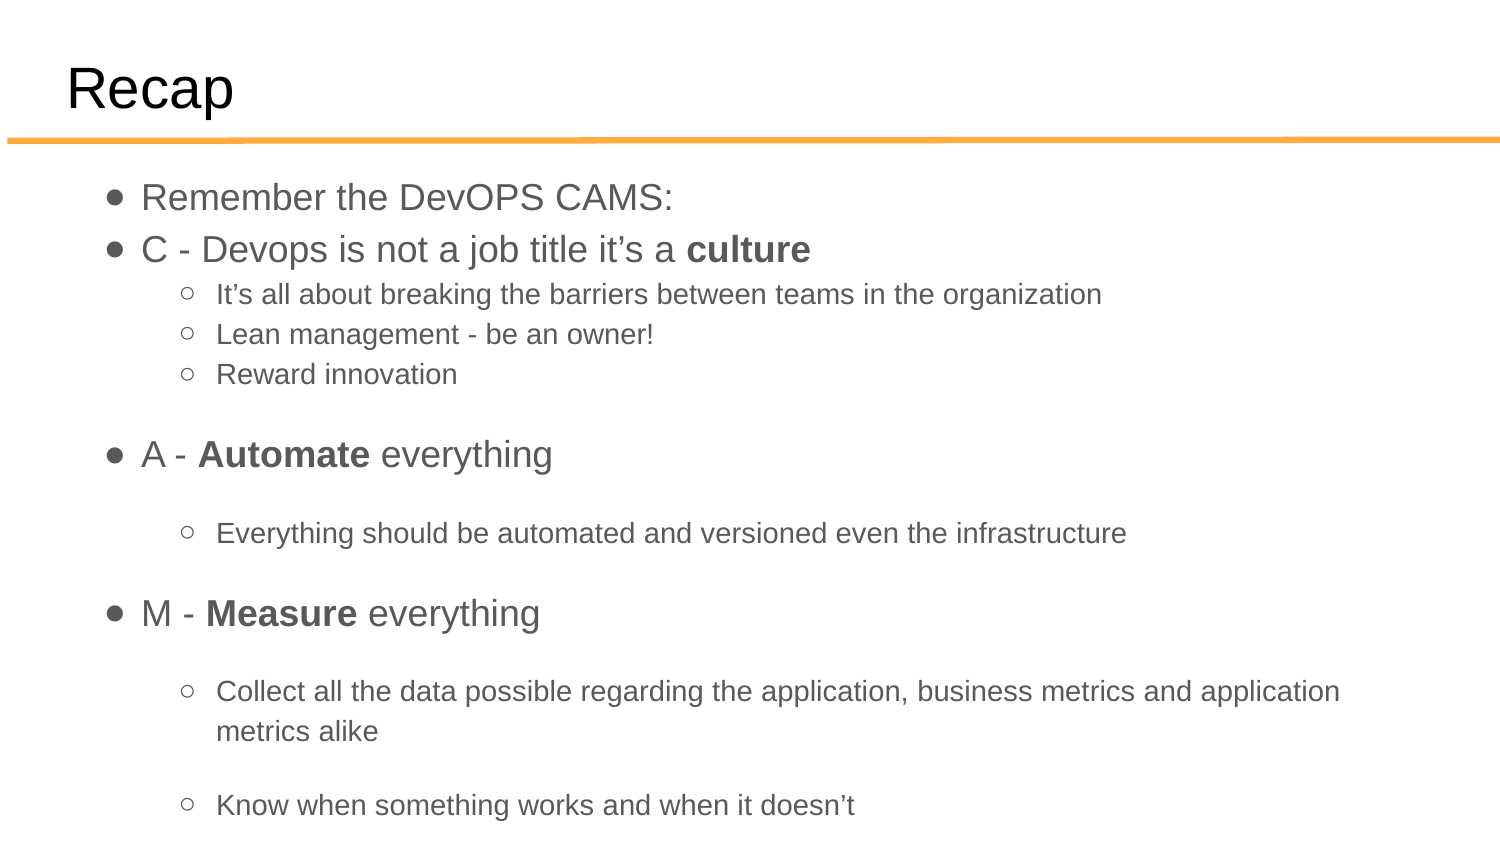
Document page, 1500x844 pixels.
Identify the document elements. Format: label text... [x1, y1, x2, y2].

title Recap [51, 35, 1449, 130]
list Remember the DevOPS CAMS: C - Devops is not a job title it’s a culture It’s all about breaking the barriers between teams in the organization Lean management - be an owner! Reward innovation A - Automate everything Everything should be automated and versioned even the infrastructure M - Measure everything Collect all the data possible regarding the application, business metrics and application metrics alike Know when something works and when it doesn’t S - Share The key to success in a DevOPs environment is sharing knowledge, Share the tools, the process, the results, the code and even failures [51, 151, 1449, 799]
